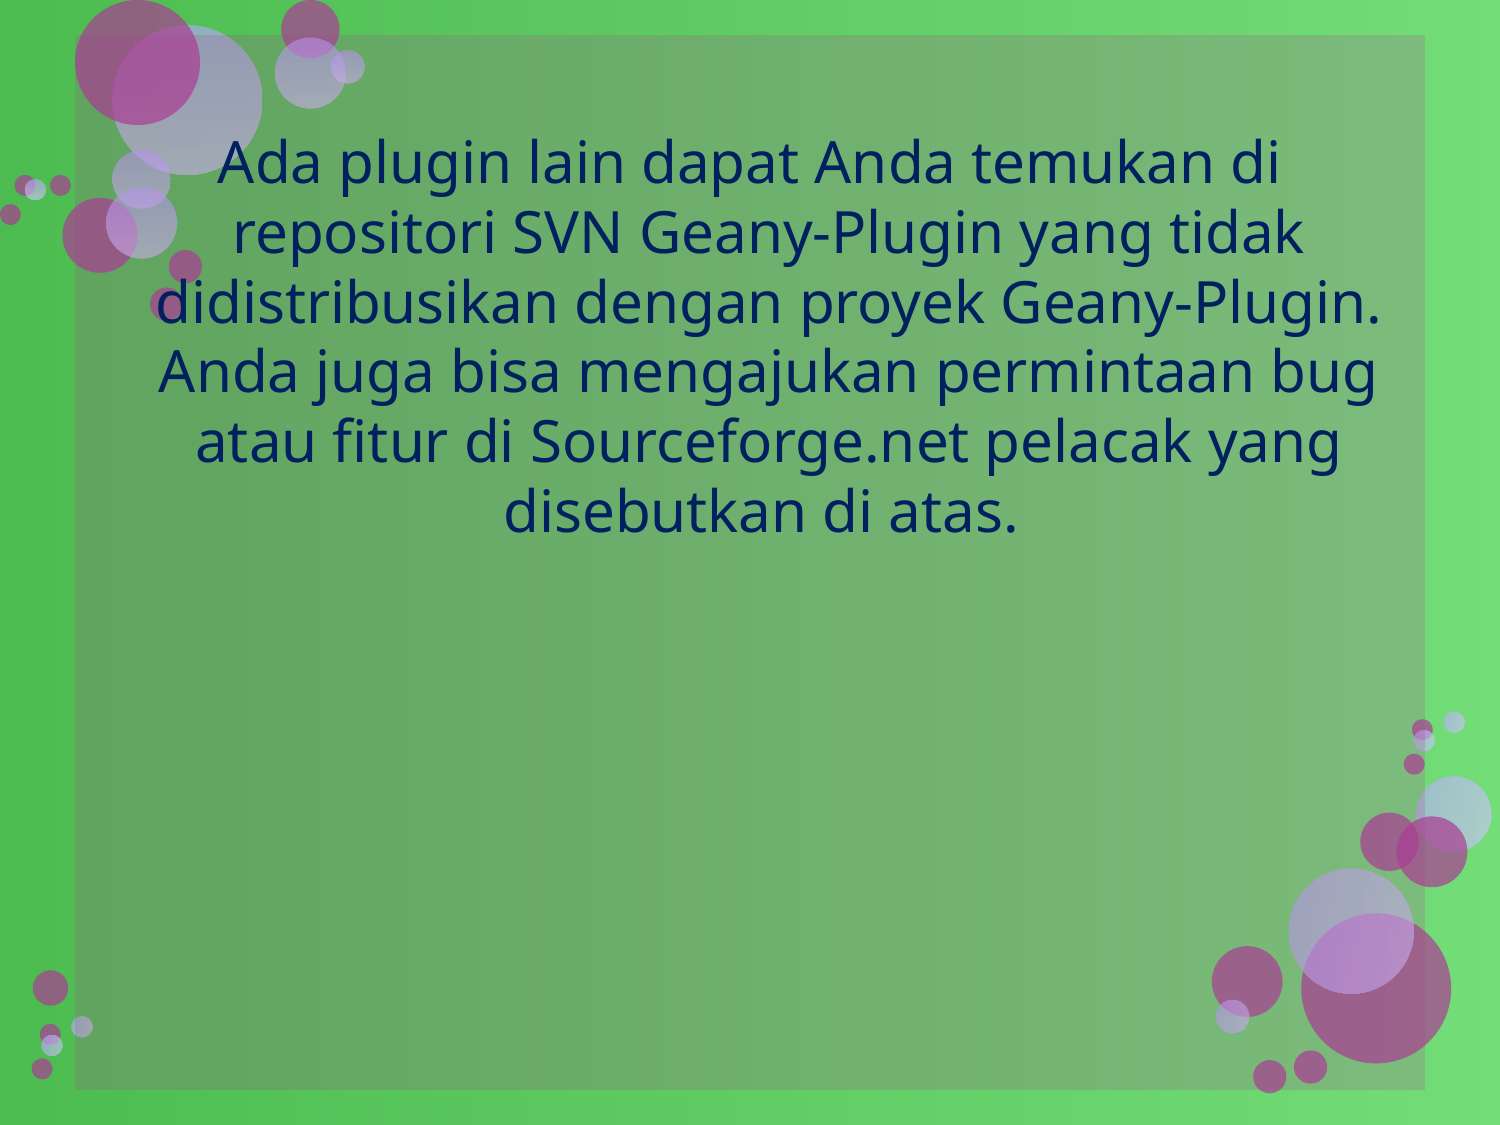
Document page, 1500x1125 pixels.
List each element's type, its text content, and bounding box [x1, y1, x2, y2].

list Ada plugin lain dapat Anda temukan di repositori SVN Geany-Plugin yang tidak didistribusikan dengan proyek Geany-Plugin. Anda juga bisa mengajukan permintaan bug atau fitur di Sourceforge.net pelacak yang disebutkan di atas. [75, 35, 1425, 1090]
